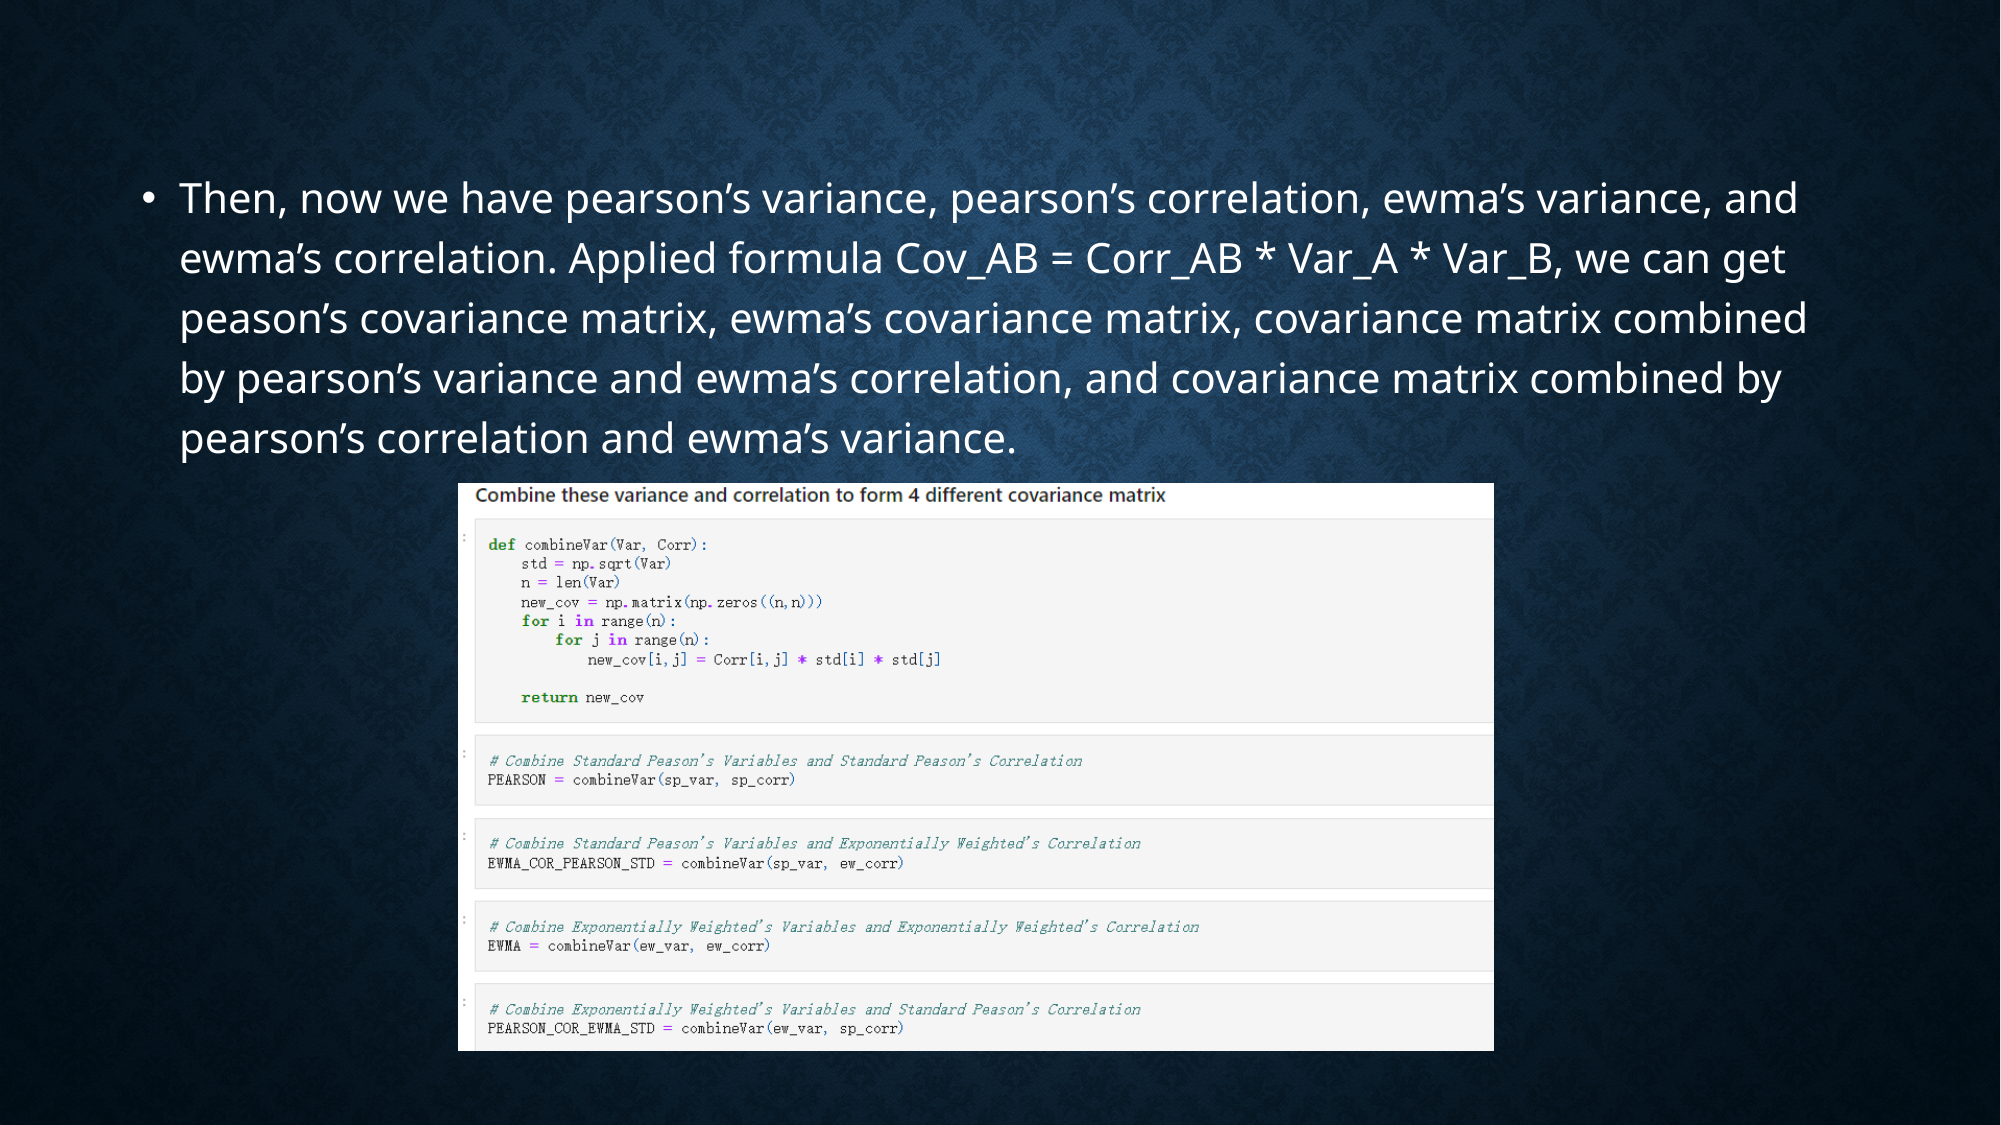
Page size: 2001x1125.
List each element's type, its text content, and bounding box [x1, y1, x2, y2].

picture [458, 482, 1494, 1051]
list Then, now we have pearson’s variance, pearson’s correlation, ewma’s variance, and ewma’s correlation. Applied formula Cov_AB = Corr_AB * Var_A * Var_B, we can get peason’s covariance matrix, ewma’s covariance matrix, covariance matrix combined by pearson’s variance and ewma’s correlation, and covariance matrix combined by pearson’s correlation and ewma’s variance. [126, 154, 1826, 529]
